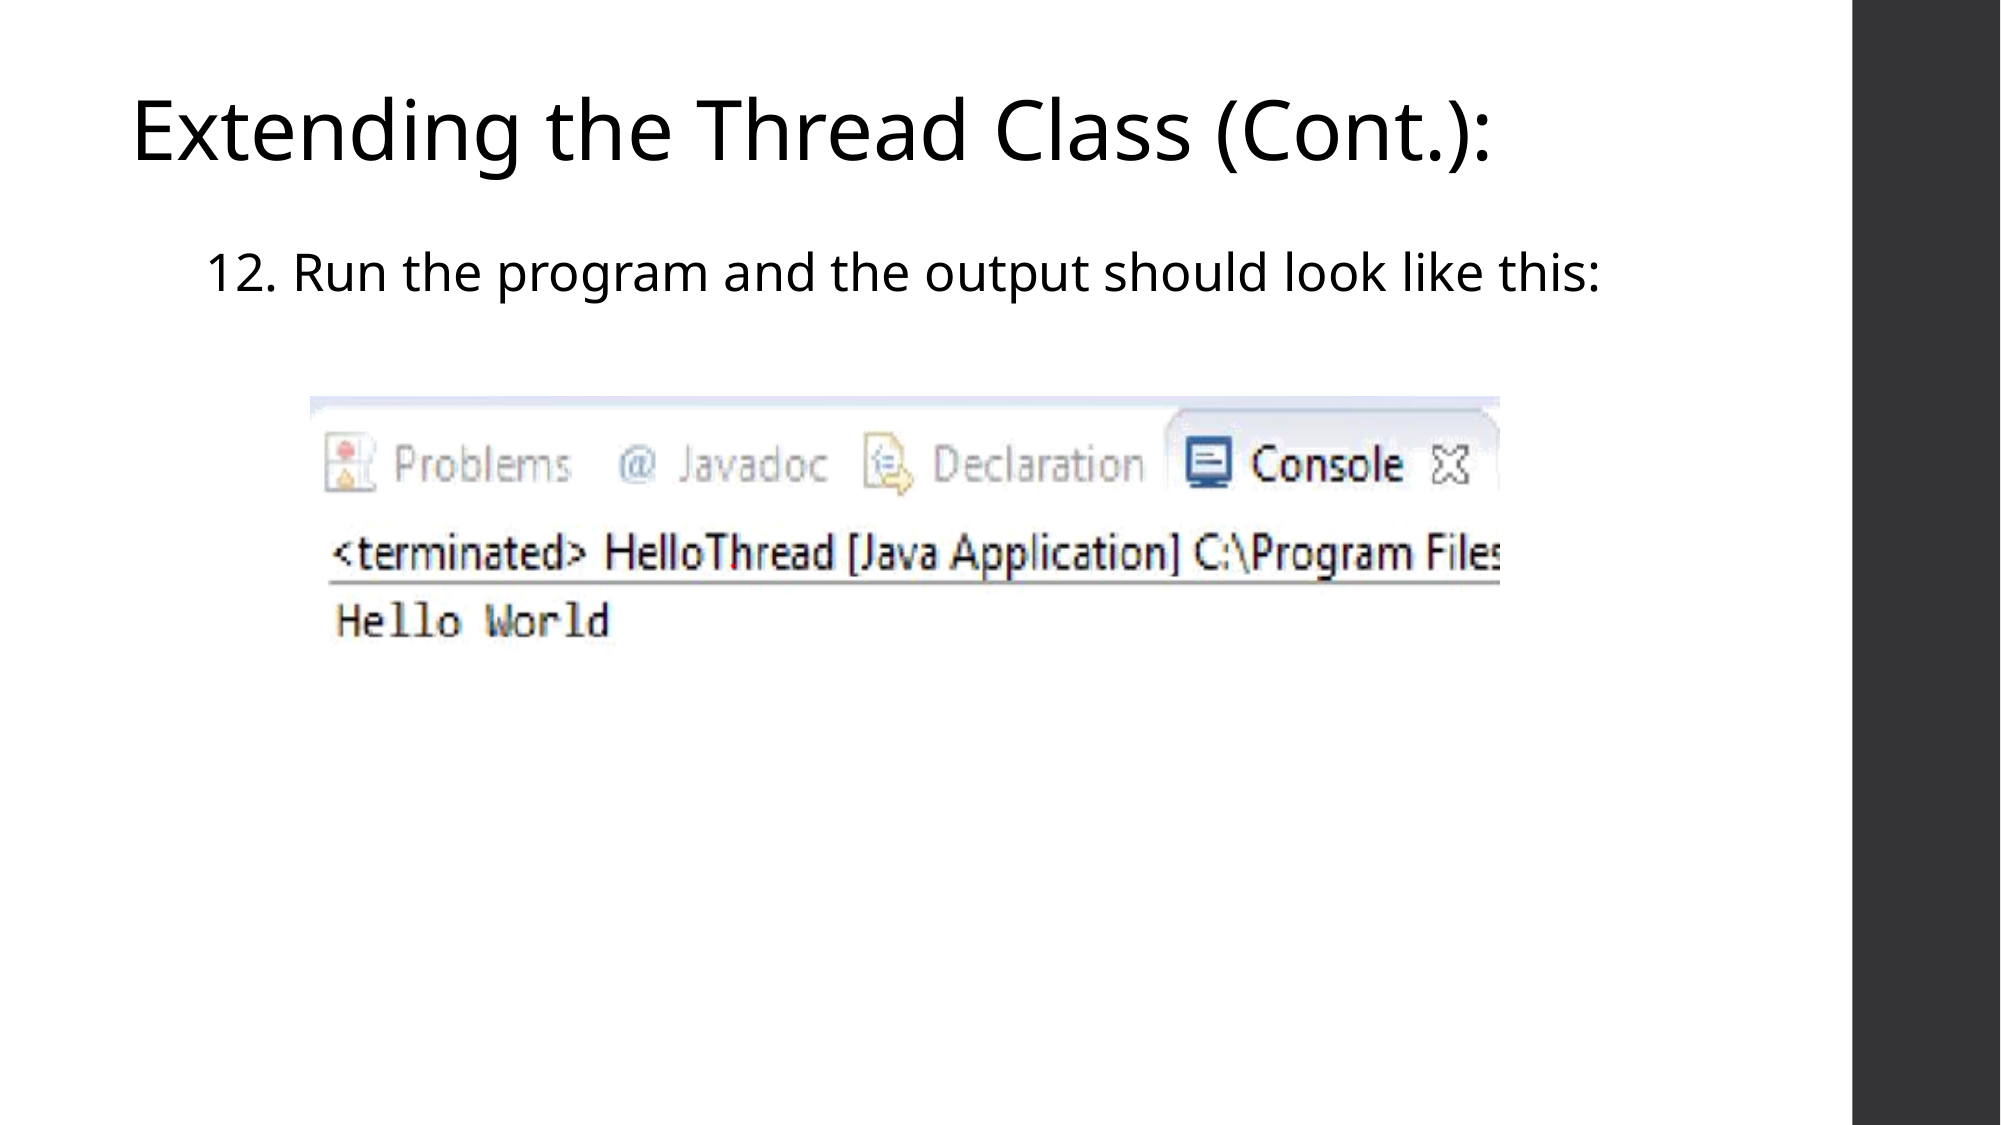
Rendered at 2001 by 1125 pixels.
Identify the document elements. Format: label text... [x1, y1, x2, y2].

picture [310, 396, 1501, 935]
text_box Extending the Thread Class (Cont.): 12. Run the program and the output should look like this: [115, 69, 1935, 1039]
